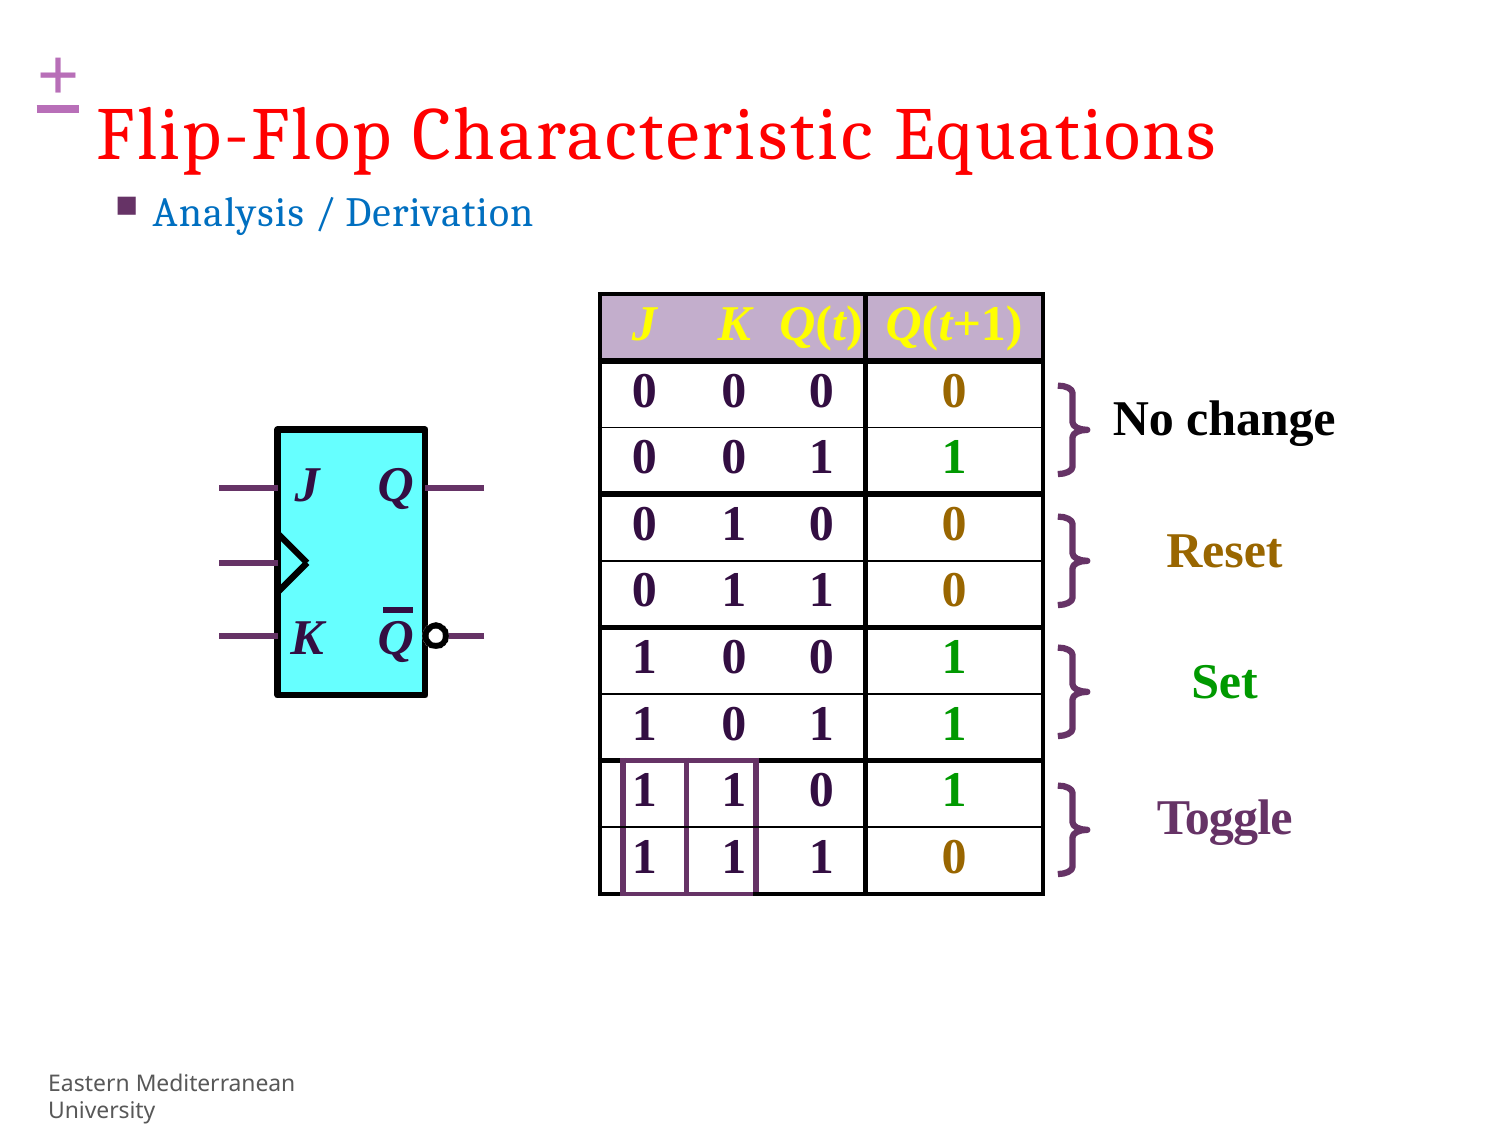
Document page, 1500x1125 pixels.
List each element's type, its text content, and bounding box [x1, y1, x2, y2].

text_box [1057, 385, 1088, 475]
table_cell 1 [756, 562, 863, 625]
table_cell 0 [623, 428, 686, 491]
text_box Set Toggle [1152, 646, 1297, 845]
table_cell 0 [623, 497, 686, 560]
table_cell 0 [623, 562, 686, 625]
table_cell 1 [868, 695, 1041, 758]
table_cell 0 [759, 763, 863, 826]
table_cell 0 [686, 364, 756, 427]
table_cell [602, 428, 623, 491]
table_header Q(t+1) [868, 296, 1041, 358]
table_cell [602, 828, 620, 892]
table_cell [602, 562, 623, 625]
table_cell 1 [689, 828, 753, 892]
table_cell 0 [756, 630, 863, 693]
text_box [218, 606, 450, 650]
table_cell 1 [756, 695, 863, 758]
text_box [1057, 647, 1088, 737]
table_cell 1 [689, 763, 753, 826]
text_box Analysis / Derivation [113, 182, 556, 235]
table_header J [623, 296, 686, 358]
table_cell 1 [623, 695, 686, 758]
table_cell 0 [868, 562, 1041, 625]
footer Eastern Mediterranean University [46, 1068, 390, 1125]
table_cell [602, 763, 620, 826]
table_cell 0 [756, 364, 863, 427]
table_cell 1 [626, 763, 684, 826]
table_cell 0 [623, 364, 686, 427]
text_box [1057, 516, 1088, 606]
table_header Q(t) [756, 296, 863, 358]
text_box No change [1110, 382, 1339, 445]
table_cell 0 [686, 428, 756, 491]
table_cell [602, 497, 623, 560]
table_cell 0 [756, 497, 863, 560]
table_cell 1 [759, 828, 863, 892]
table_cell [602, 630, 623, 693]
table_cell 1 [626, 828, 684, 892]
table_cell 0 [868, 497, 1041, 560]
text_box + [34, 23, 82, 116]
table_header [602, 296, 623, 358]
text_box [215, 426, 488, 699]
table_cell [602, 364, 623, 427]
table_cell 0 [868, 364, 1041, 427]
title Flip-Flop Characteristic Equations [94, 82, 1275, 273]
table_cell 0 [686, 695, 756, 758]
table_cell [602, 695, 623, 758]
table_cell 1 [756, 428, 863, 491]
table_cell 1 [686, 497, 756, 560]
table_cell 0 [686, 630, 756, 693]
table_cell 1 [868, 630, 1041, 693]
text_box [1057, 785, 1088, 875]
text_box Reset [1164, 514, 1285, 577]
table_cell 1 [868, 428, 1041, 491]
table_cell 1 [686, 562, 756, 625]
table_cell 1 [868, 763, 1041, 826]
table_cell 0 [868, 828, 1041, 892]
table_cell 1 [623, 630, 686, 693]
table_header K [686, 296, 756, 358]
